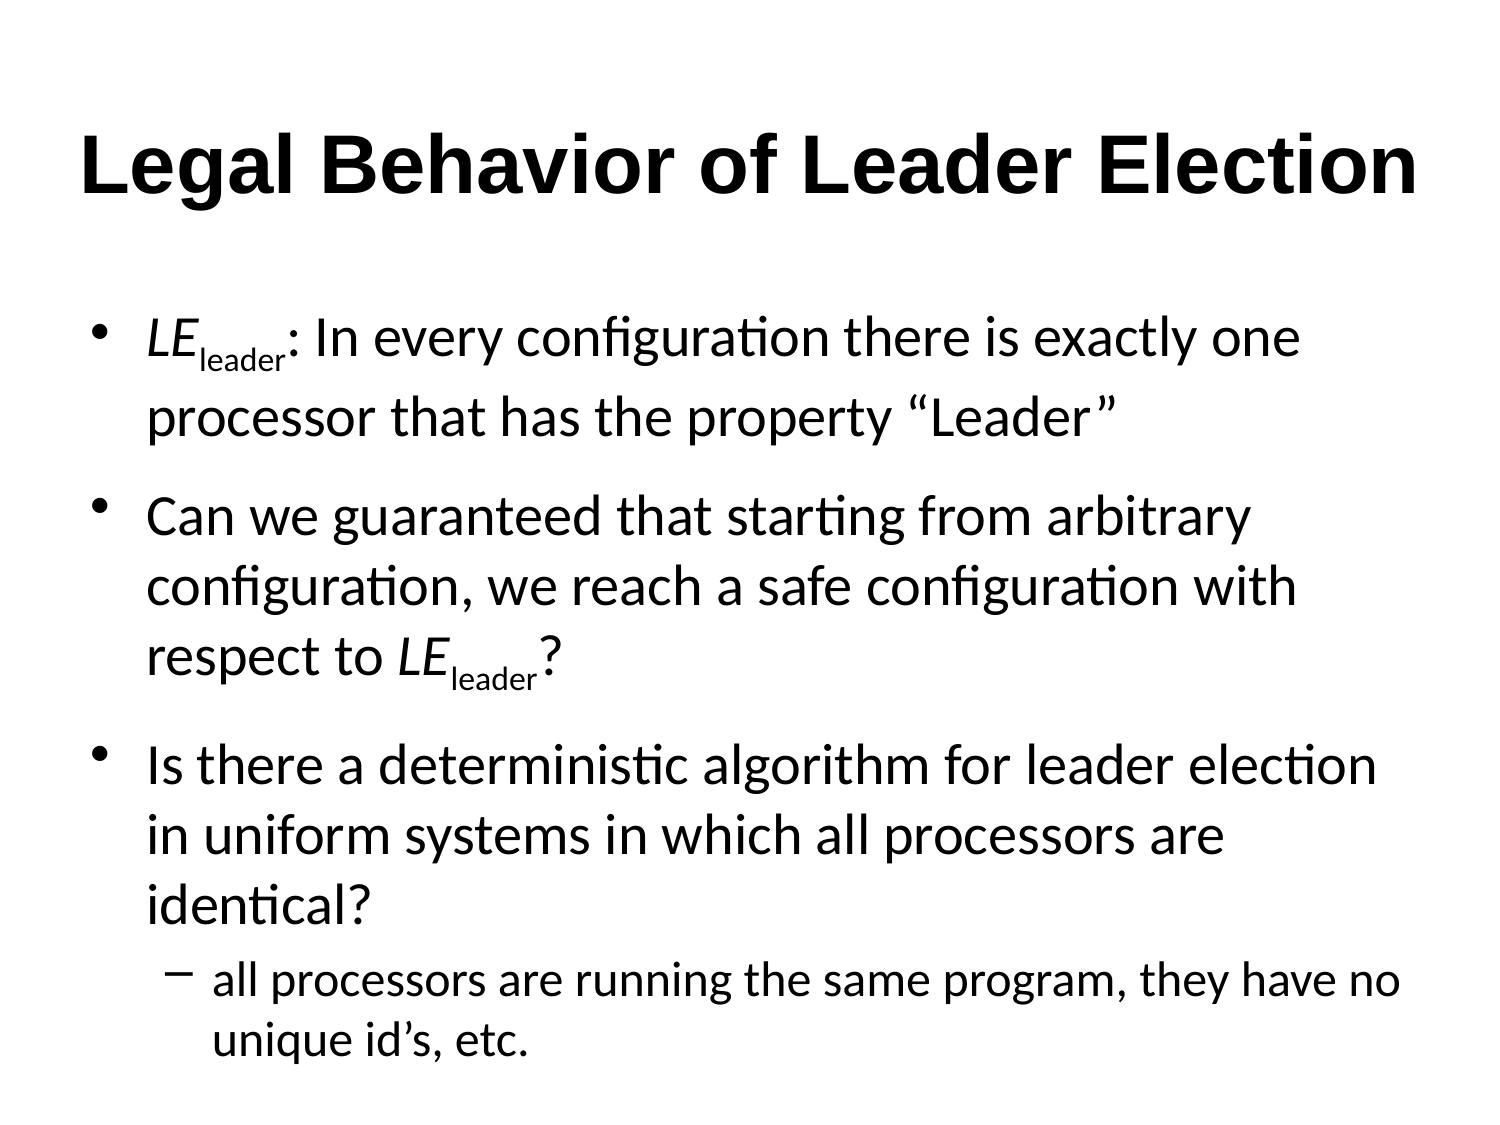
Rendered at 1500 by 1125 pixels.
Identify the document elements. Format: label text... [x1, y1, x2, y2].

title Legal Behavior of Leader Election [0, 66, 1500, 255]
list LEleader: In every configuration there is exactly one processor that has the property “Leader” Can we guaranteed that starting from arbitrary configuration, we reach a safe configuration with respect to LEleader? Is there a deterministic algorithm for leader election in uniform systems in which all processors are identical? all processors are running the same program, they have no unique id’s, etc. [74, 290, 1426, 1036]
